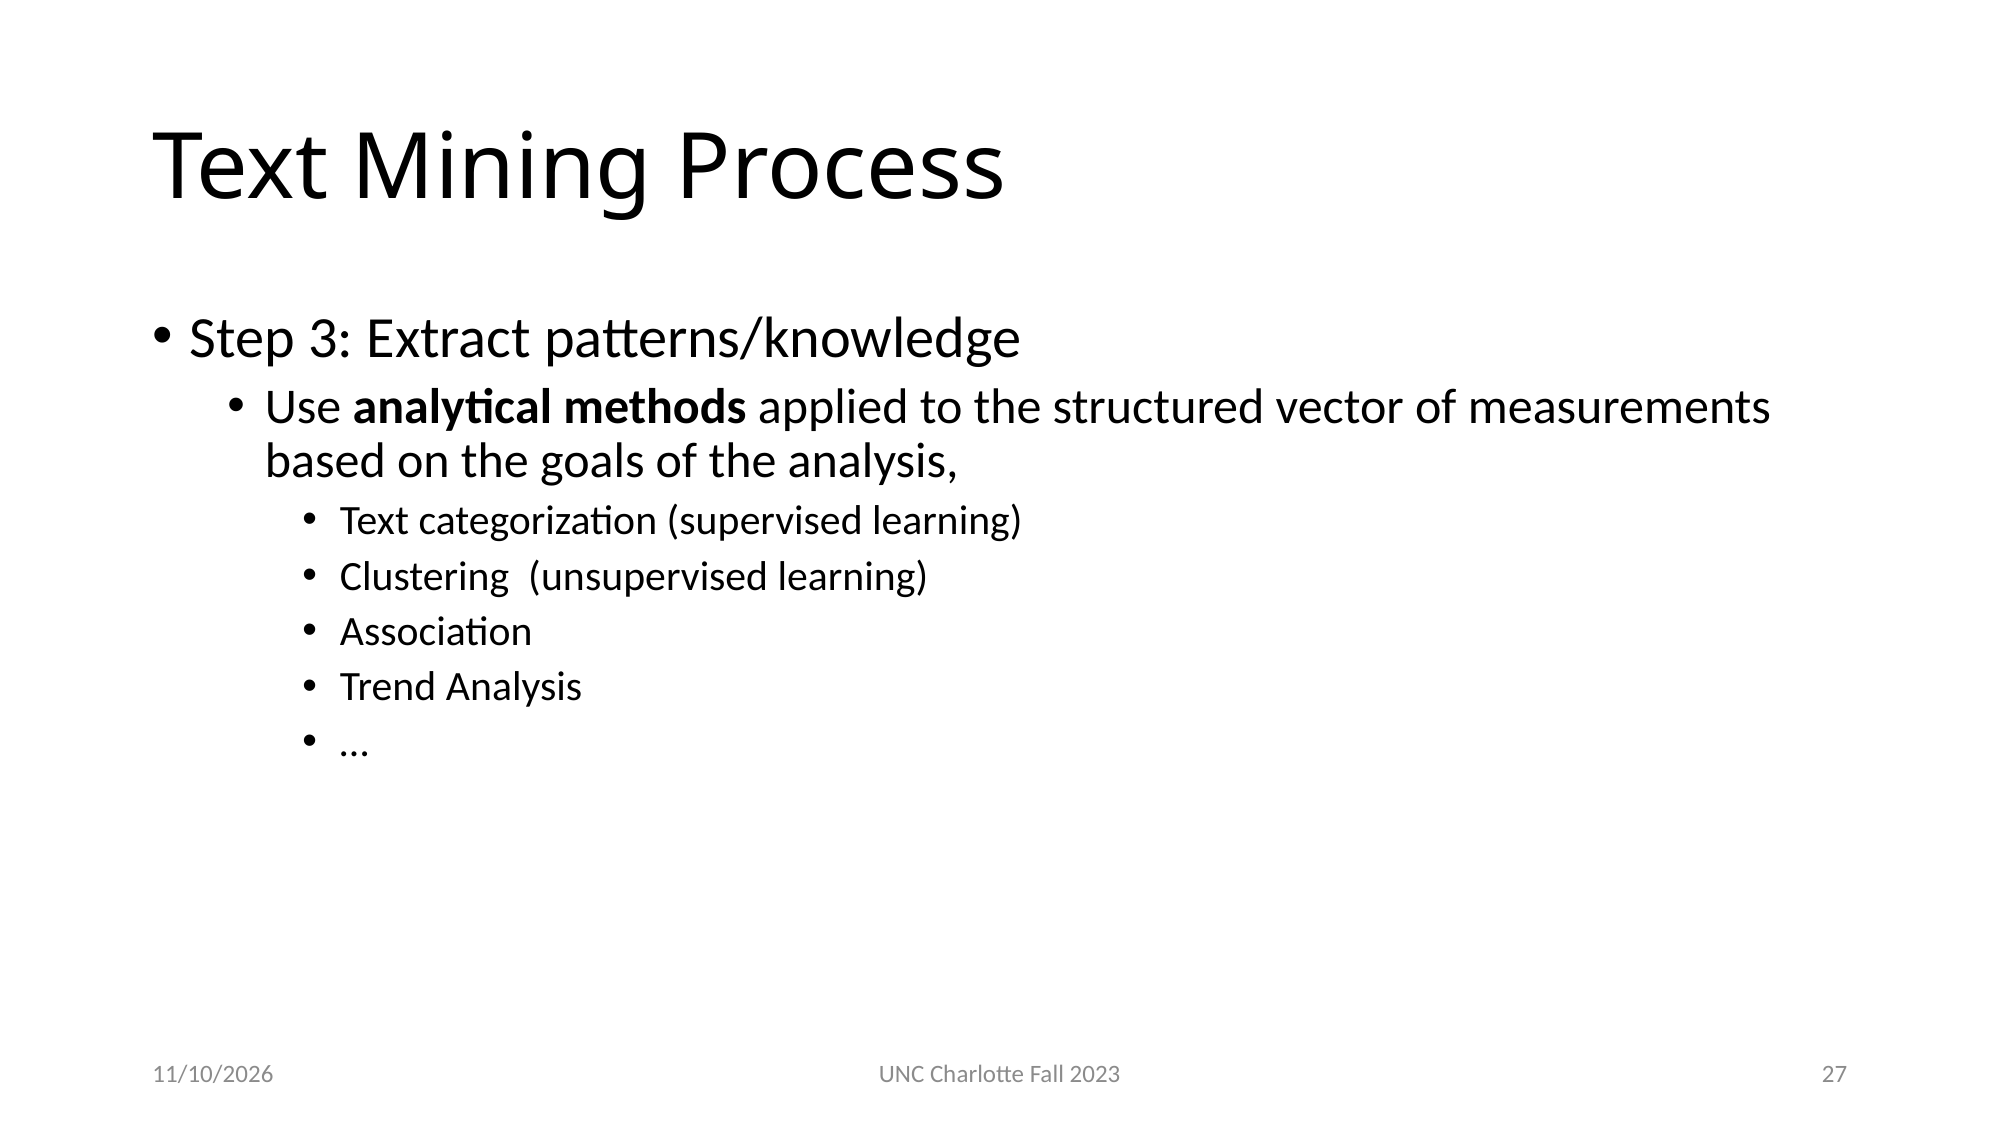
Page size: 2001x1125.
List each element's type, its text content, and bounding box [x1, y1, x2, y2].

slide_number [137, 1042, 588, 1103]
list Step 3: Extract patterns/knowledge Use analytical methods applied to the structured vector of measurements based on the goals of the analysis, Text categorization (supervised learning) Clustering (unsupervised learning) Association Trend Analysis … [137, 299, 1863, 1014]
title Text Mining Process [137, 59, 1863, 278]
footer UNC Charlotte Fall 2023 [662, 1042, 1338, 1103]
slide_number 27 [1412, 1042, 1863, 1103]
